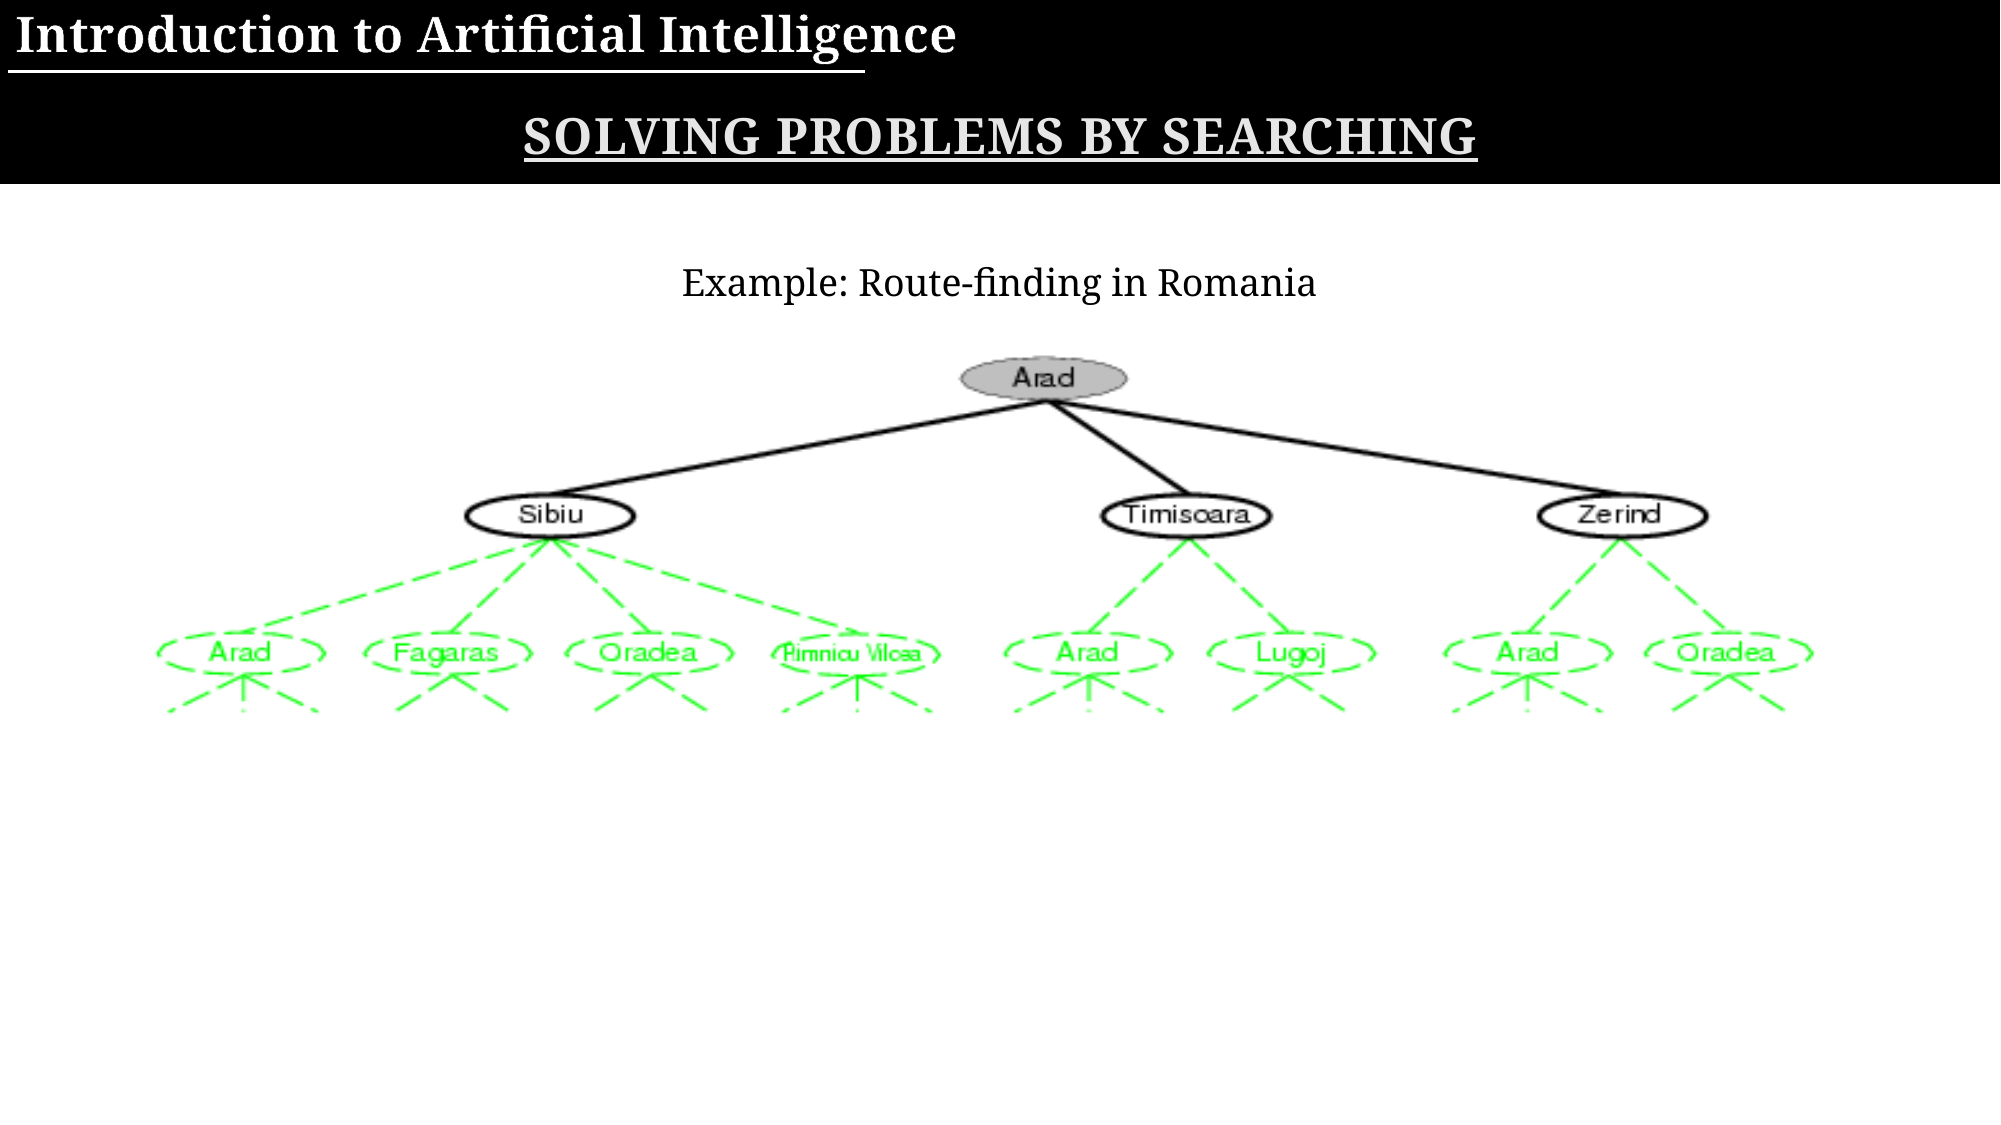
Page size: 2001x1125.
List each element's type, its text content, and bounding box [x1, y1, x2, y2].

text_box Solving problems by searching [1, 97, 2000, 172]
text_box Example: Route-finding in Romania [324, 187, 1675, 354]
picture [140, 354, 1827, 771]
text_box Introduction to Artificial Intelligence [0, 0, 973, 70]
text_box [0, 0, 2000, 184]
